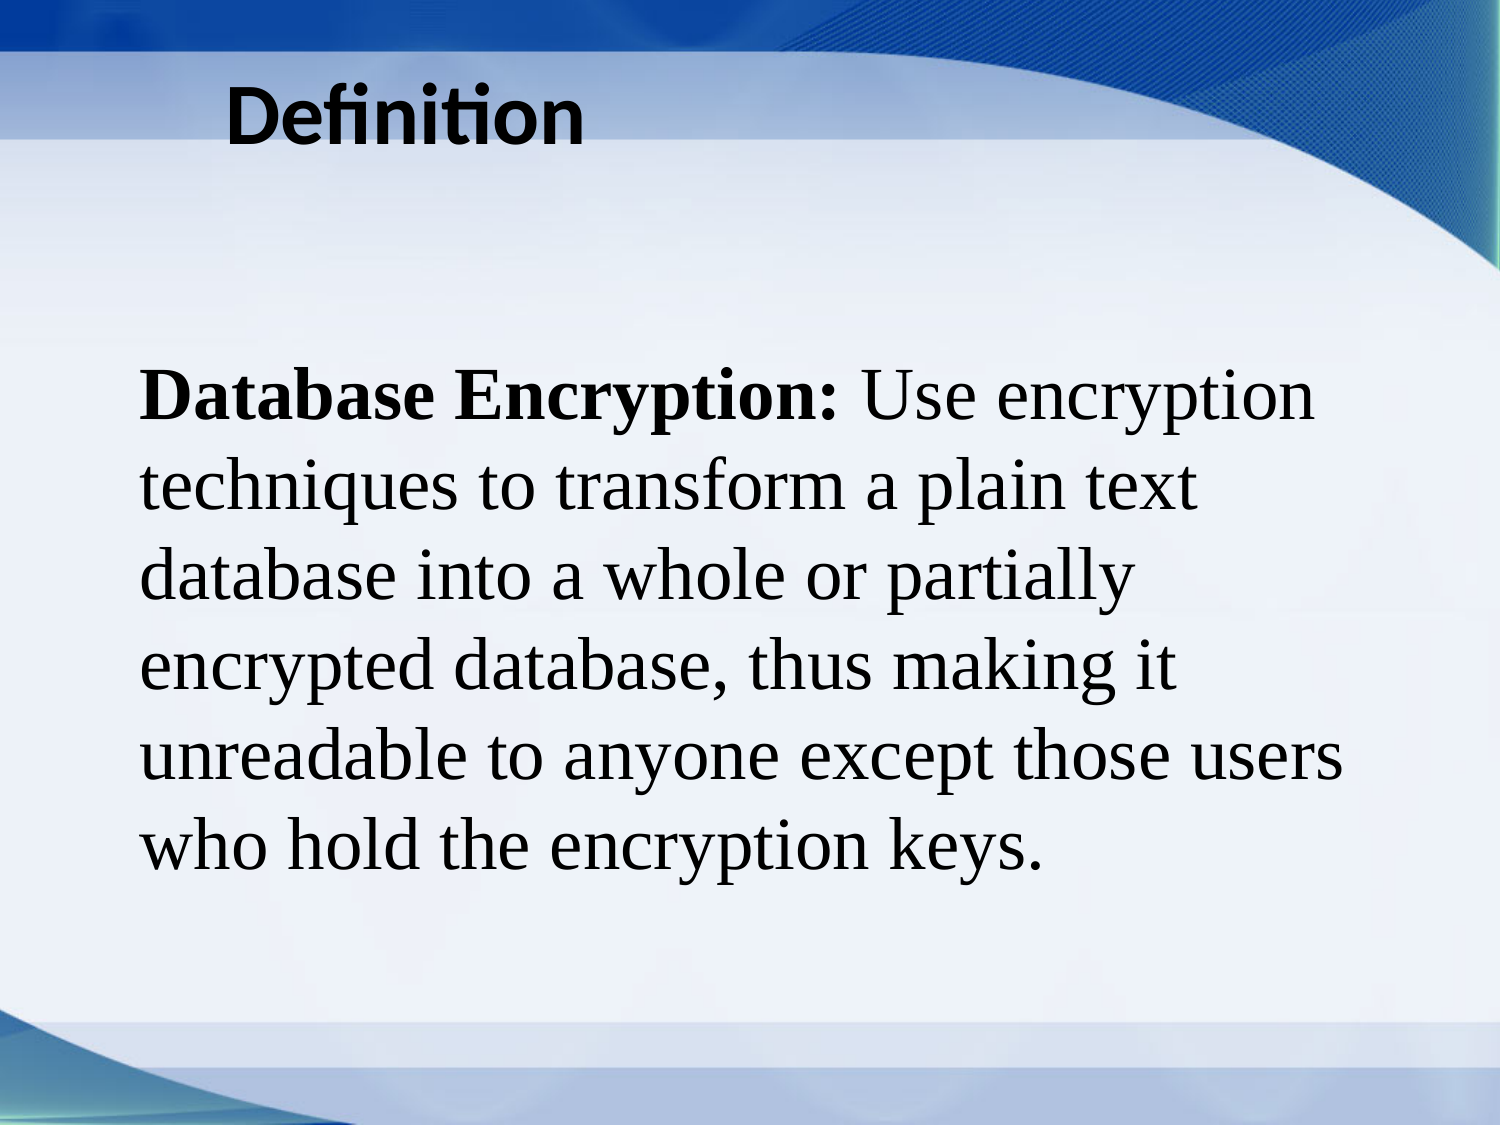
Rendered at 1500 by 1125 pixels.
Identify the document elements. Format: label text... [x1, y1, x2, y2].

text_box Definition [0, 49, 813, 171]
picture [0, 0, 1500, 1125]
text_box Database Encryption: Use encryption techniques to transform a plain text database into a whole or partially encrypted database, thus making it unreadable to anyone except those users who hold the encryption keys. [125, 337, 1375, 893]
